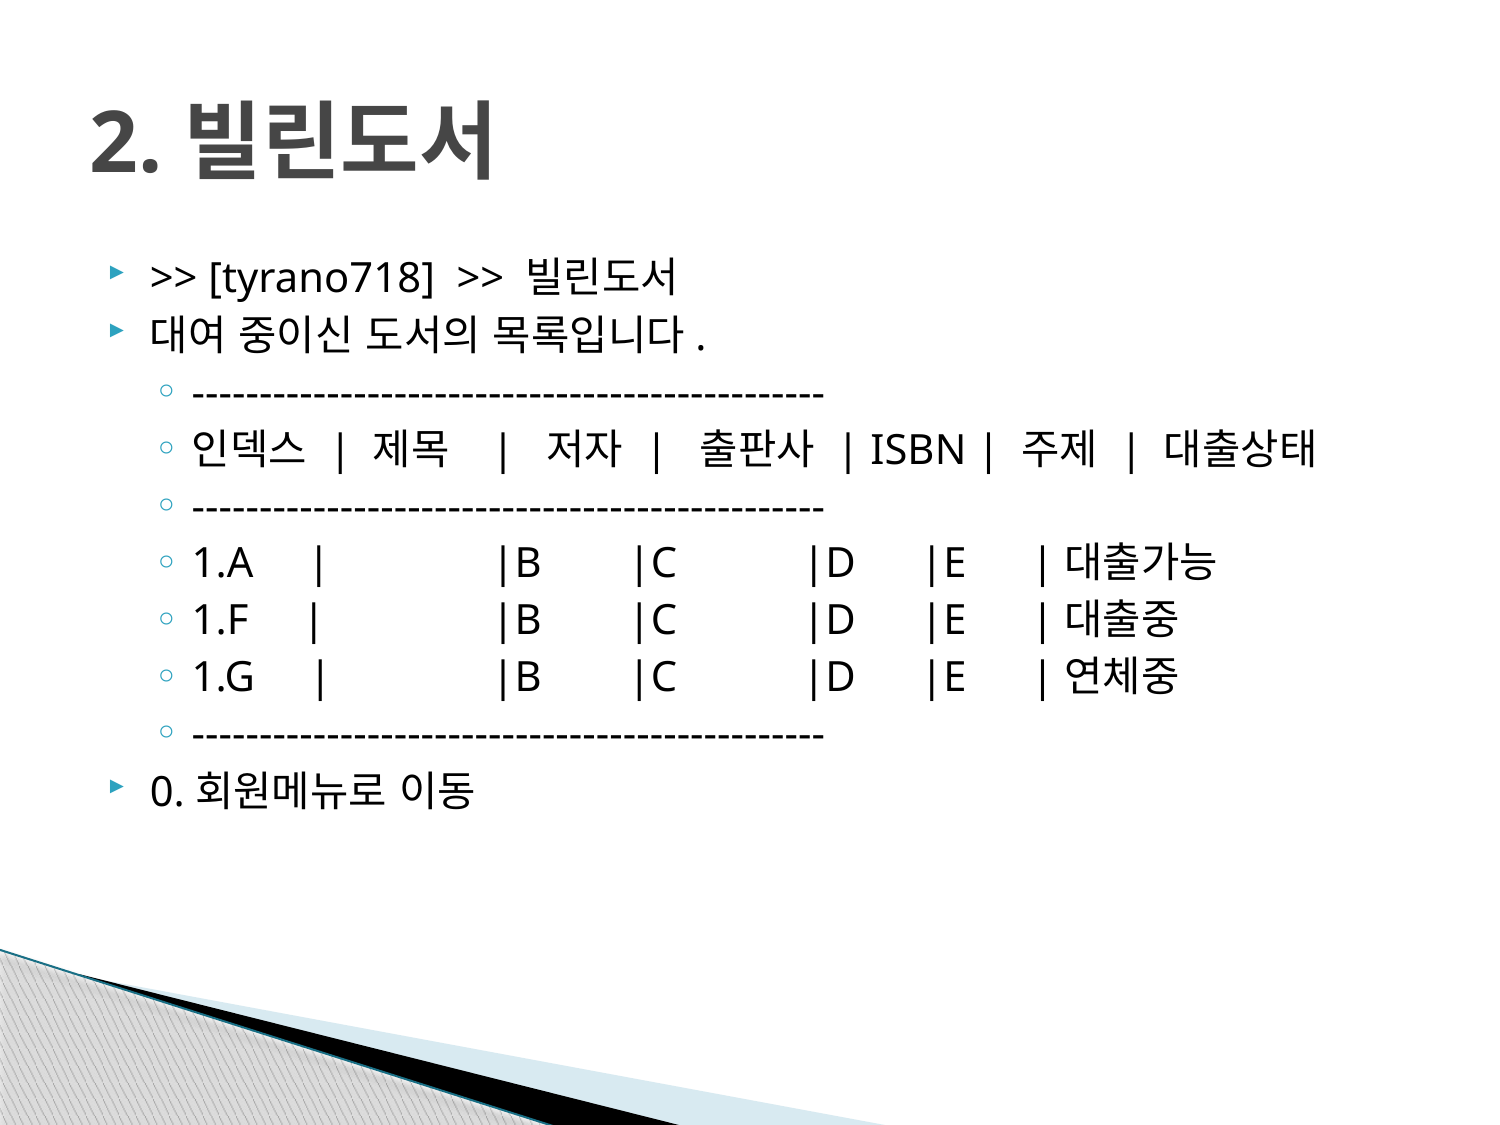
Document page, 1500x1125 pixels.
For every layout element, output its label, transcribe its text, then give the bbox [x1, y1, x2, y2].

title 2.빌린도서 [75, 45, 1425, 233]
list >> [tyrano718] >> 빌린도서 대여 중이신 도서의 목록입니다. ----------------------------------------------- 인덱스 | 제목 | 저자 | 출판사 | ISBN | 주제 | 대출상태 ----------------------------------------------- 1.A | |B |C |D |E |대출가능 1.F | |B |C |D |E |대출중 1.G | |B |C |D |E |연체중 ----------------------------------------------- 0.회원메뉴로 이동 [75, 243, 1425, 986]
